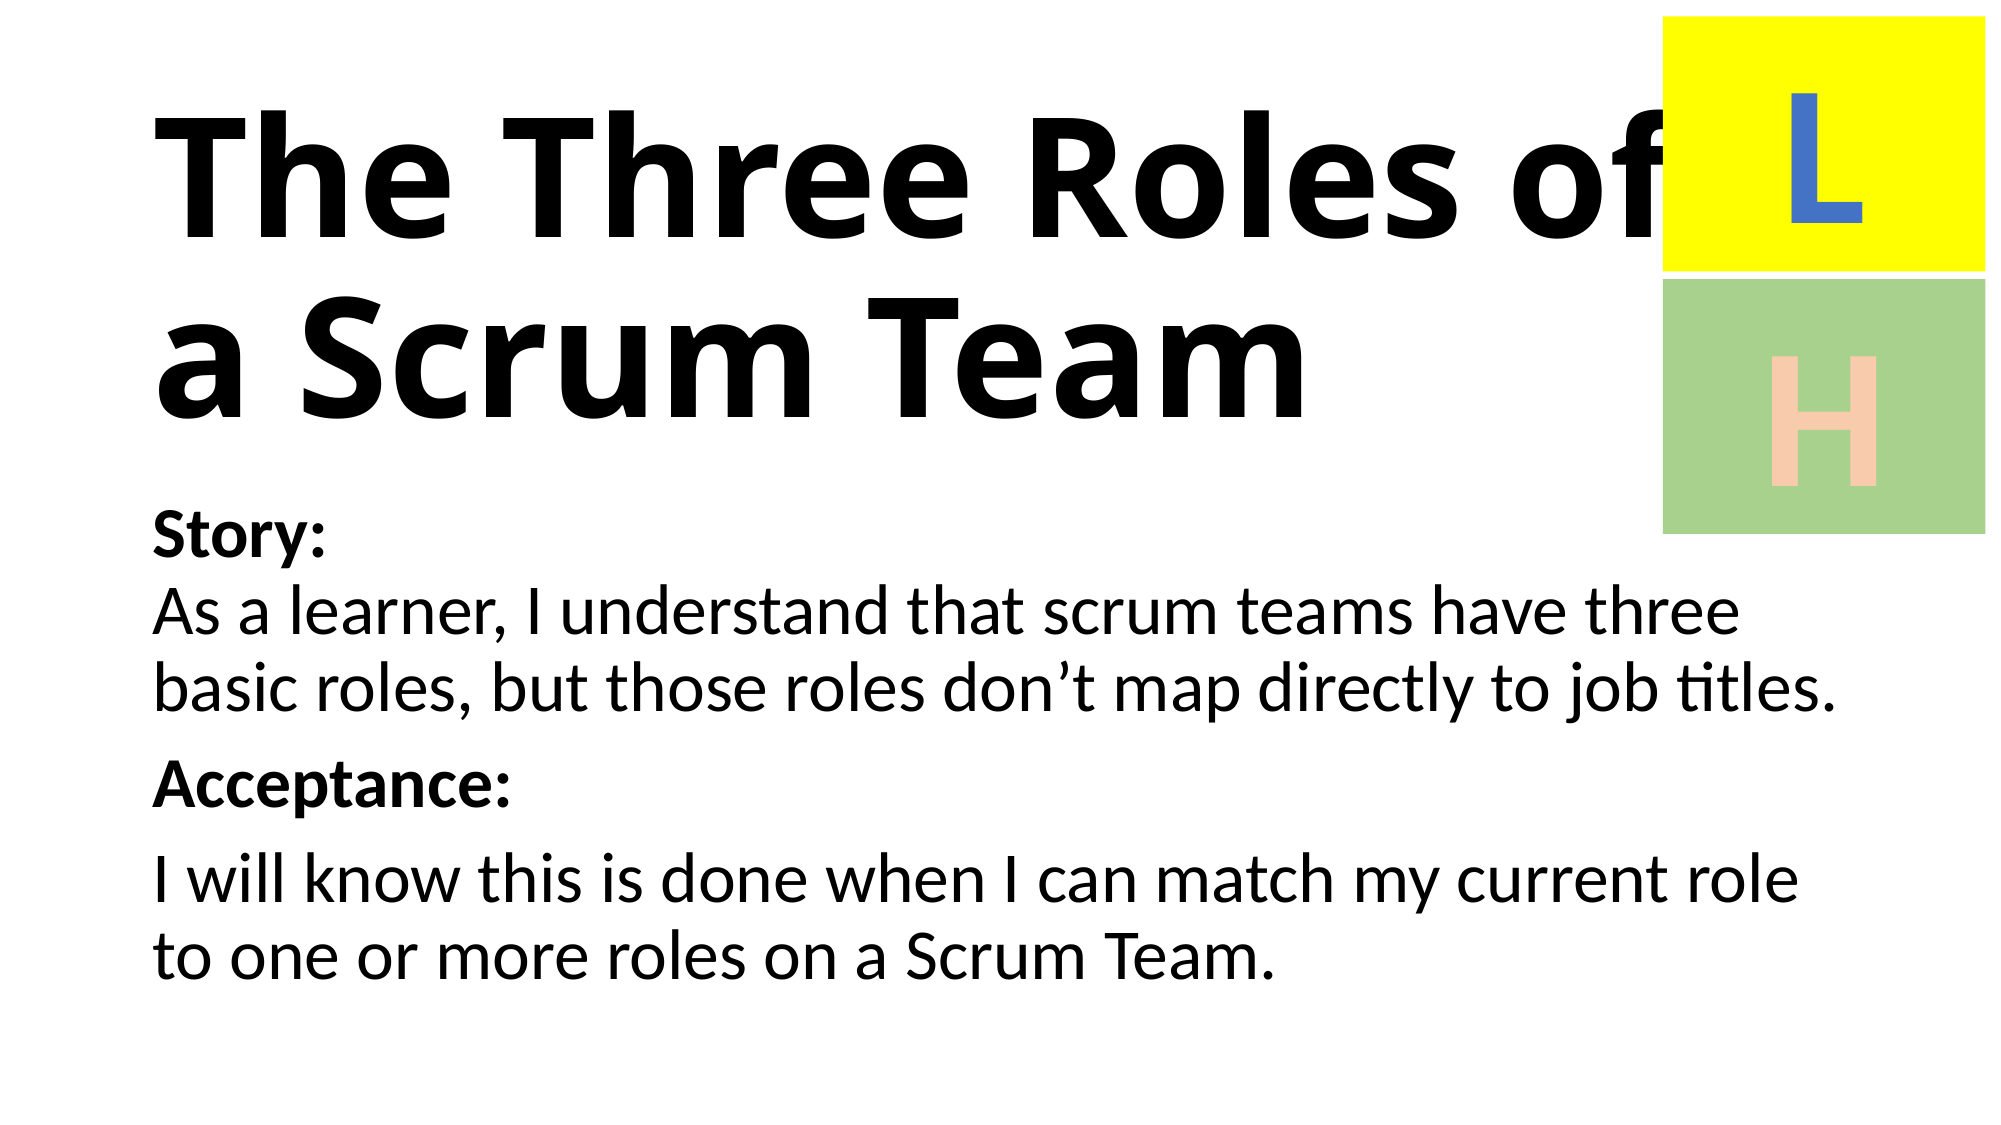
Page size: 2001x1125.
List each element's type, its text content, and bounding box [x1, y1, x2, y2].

text_box L [1662, 16, 1986, 272]
list Story: As a learner, I understand that scrum teams have three basic roles, but those roles don’t map directly to job titles. Acceptance: I will know this is done when I can match my current role to one or more roles on a Scrum Team. [137, 488, 1863, 1014]
title The Three Roles of a Scrum Team [137, 59, 1824, 488]
text_box H [1824, 279, 1986, 534]
